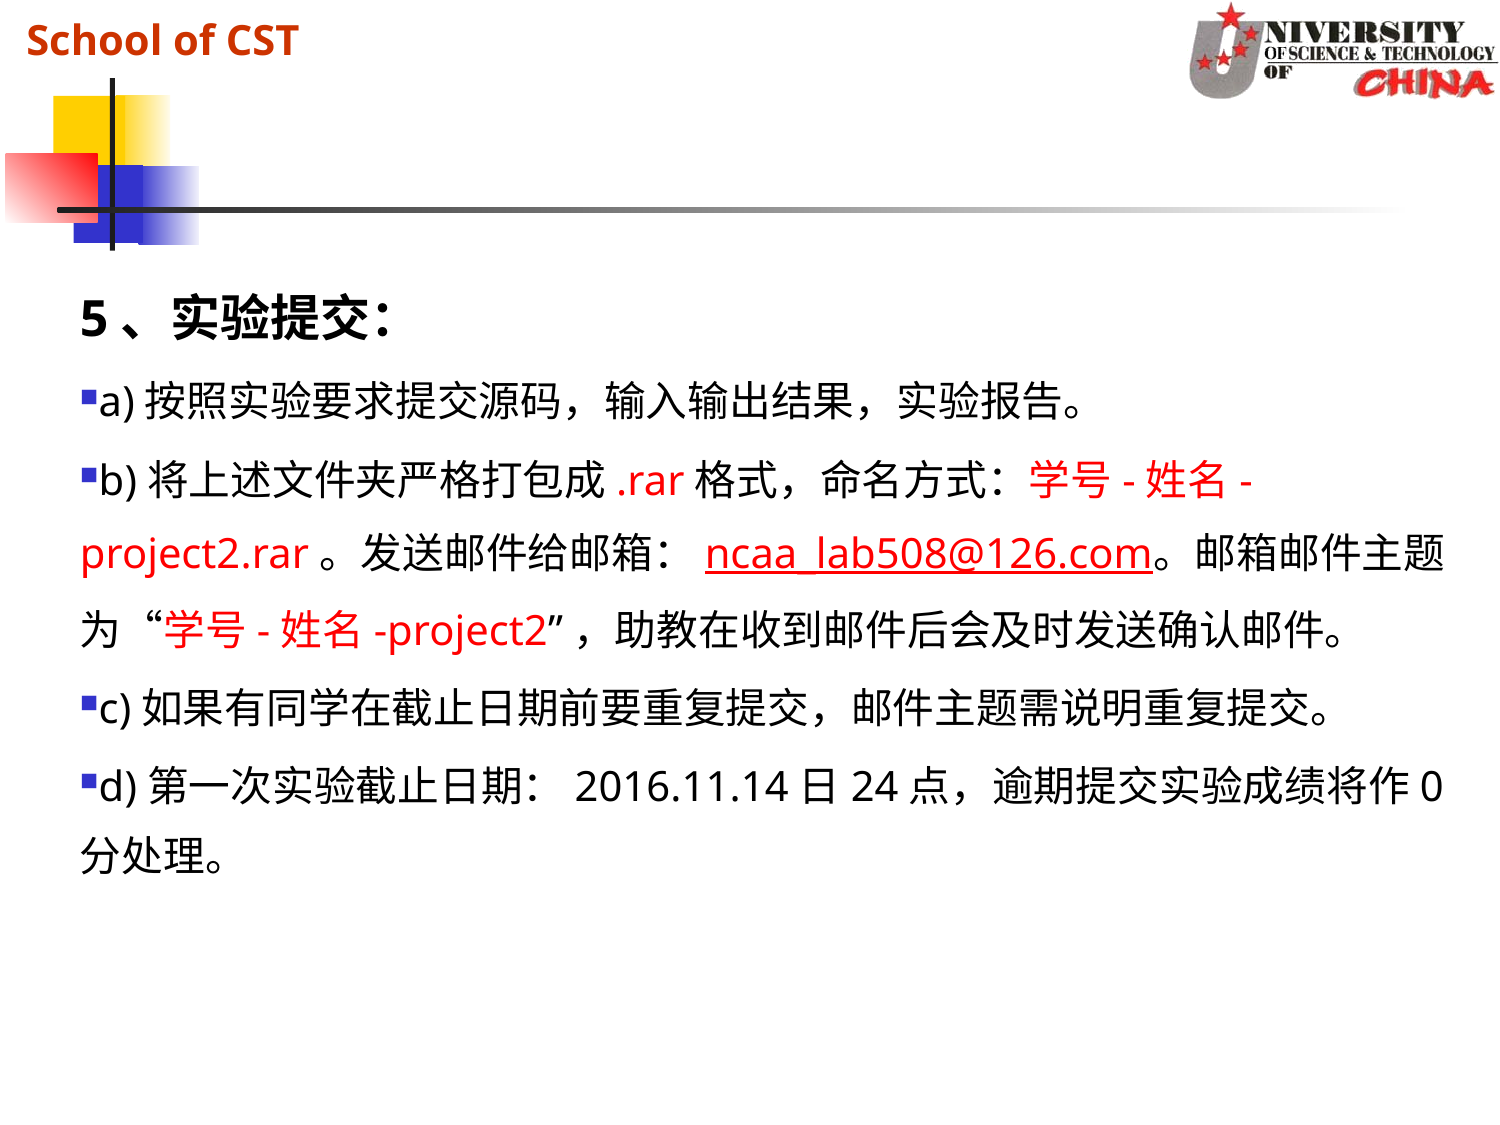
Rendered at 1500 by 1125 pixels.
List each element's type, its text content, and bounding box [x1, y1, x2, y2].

picture [1187, 0, 1500, 102]
list 5、实验提交： a)按照实验要求提交源码，输入输出结果，实验报告。 b)将上述文件夹严格打包成.rar格式，命名方式：学号-姓名-project2.rar。发送邮件给邮箱：ncaa_lab508@126.com。邮箱邮件主题为“学号-姓名-project2”，助教在收到邮件后会及时发送确认邮件。 c)如果有同学在截止日期前要重复提交，邮件主题需说明重复提交。 d)第一次实验截止日期：2016.11.14日24点，逾期提交实验成绩将作0分处理。 [64, 255, 1469, 1006]
